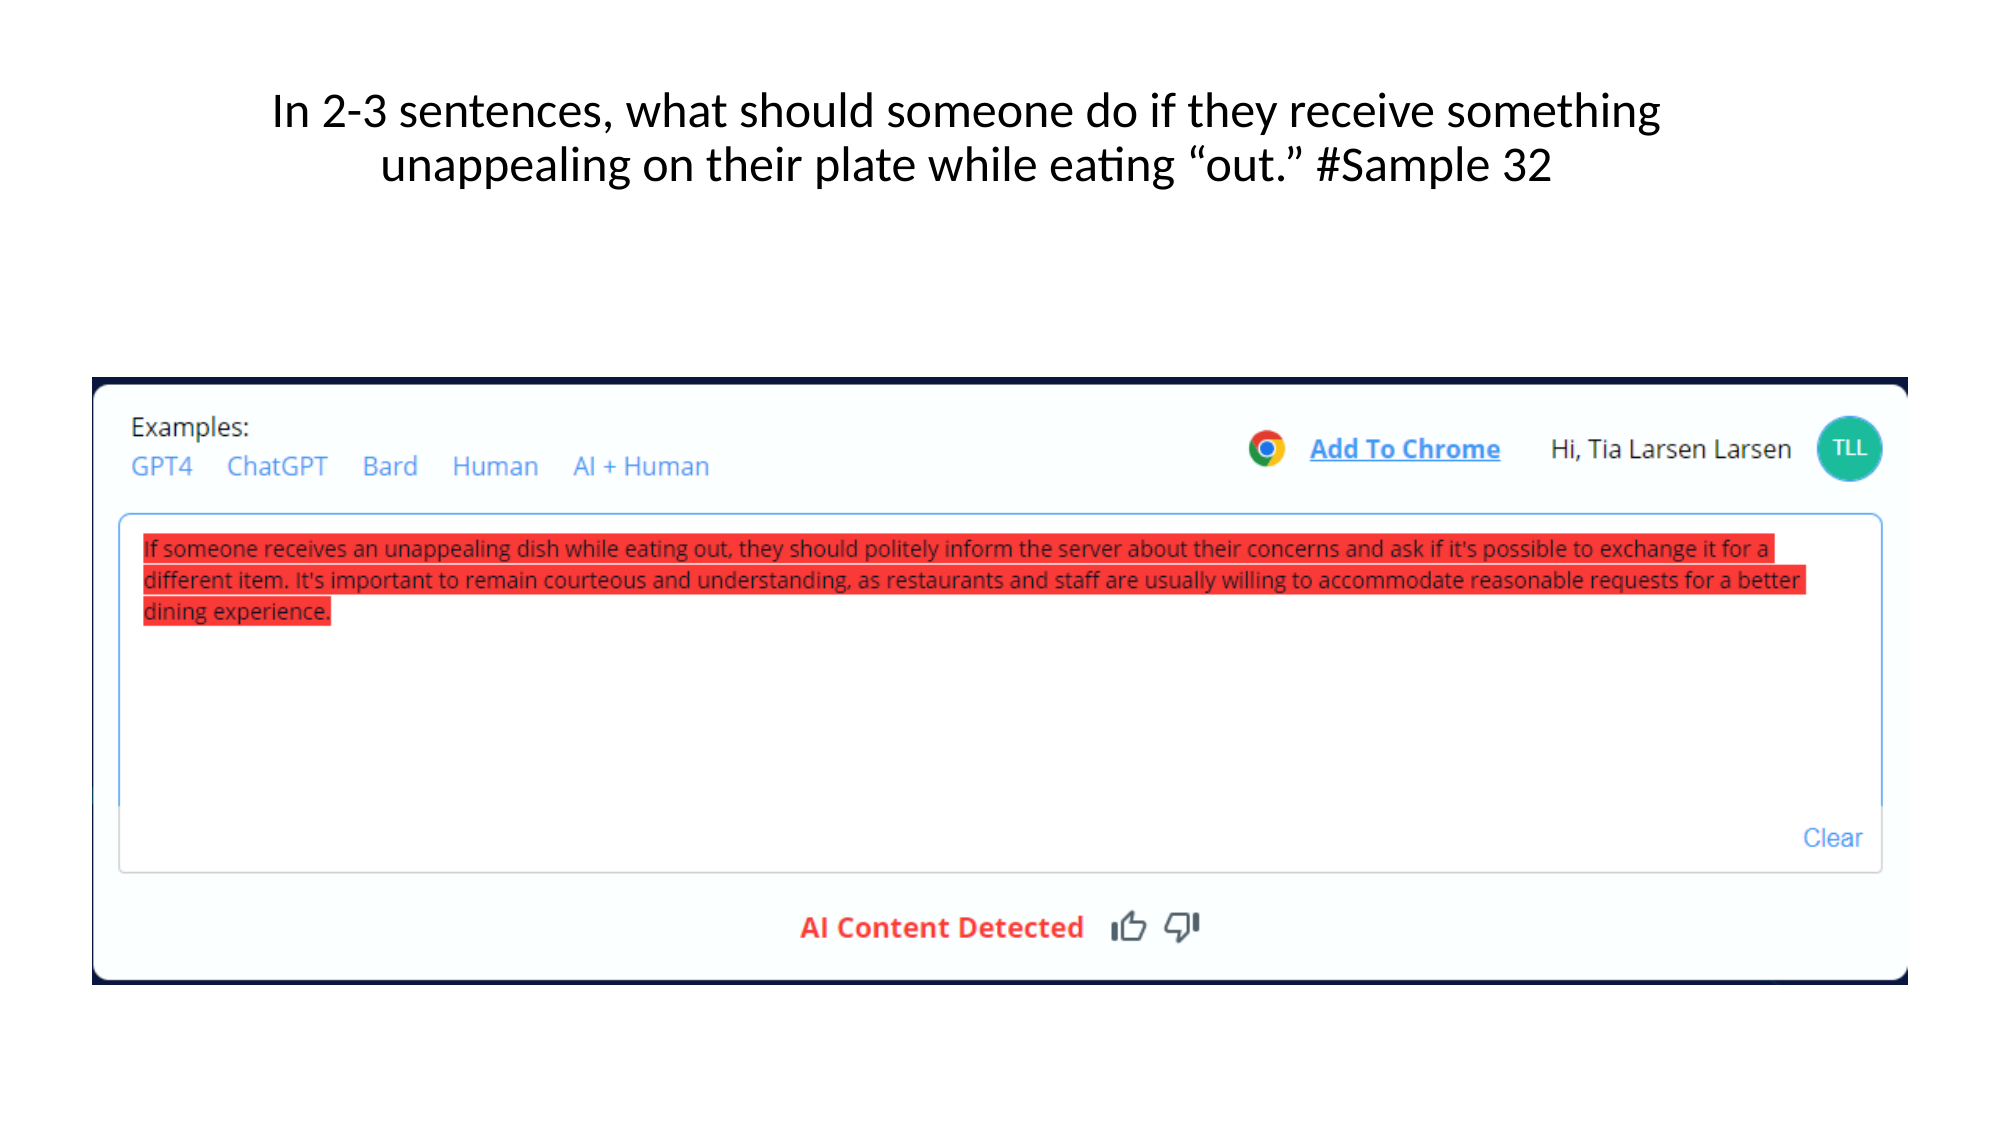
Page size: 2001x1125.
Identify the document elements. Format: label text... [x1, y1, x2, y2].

picture [92, 377, 1908, 985]
subtitle In 2-3 sentences, what should someone do if they receive something unappealing on their plate while eating “out.” #Sample 32 [216, 76, 1717, 224]
